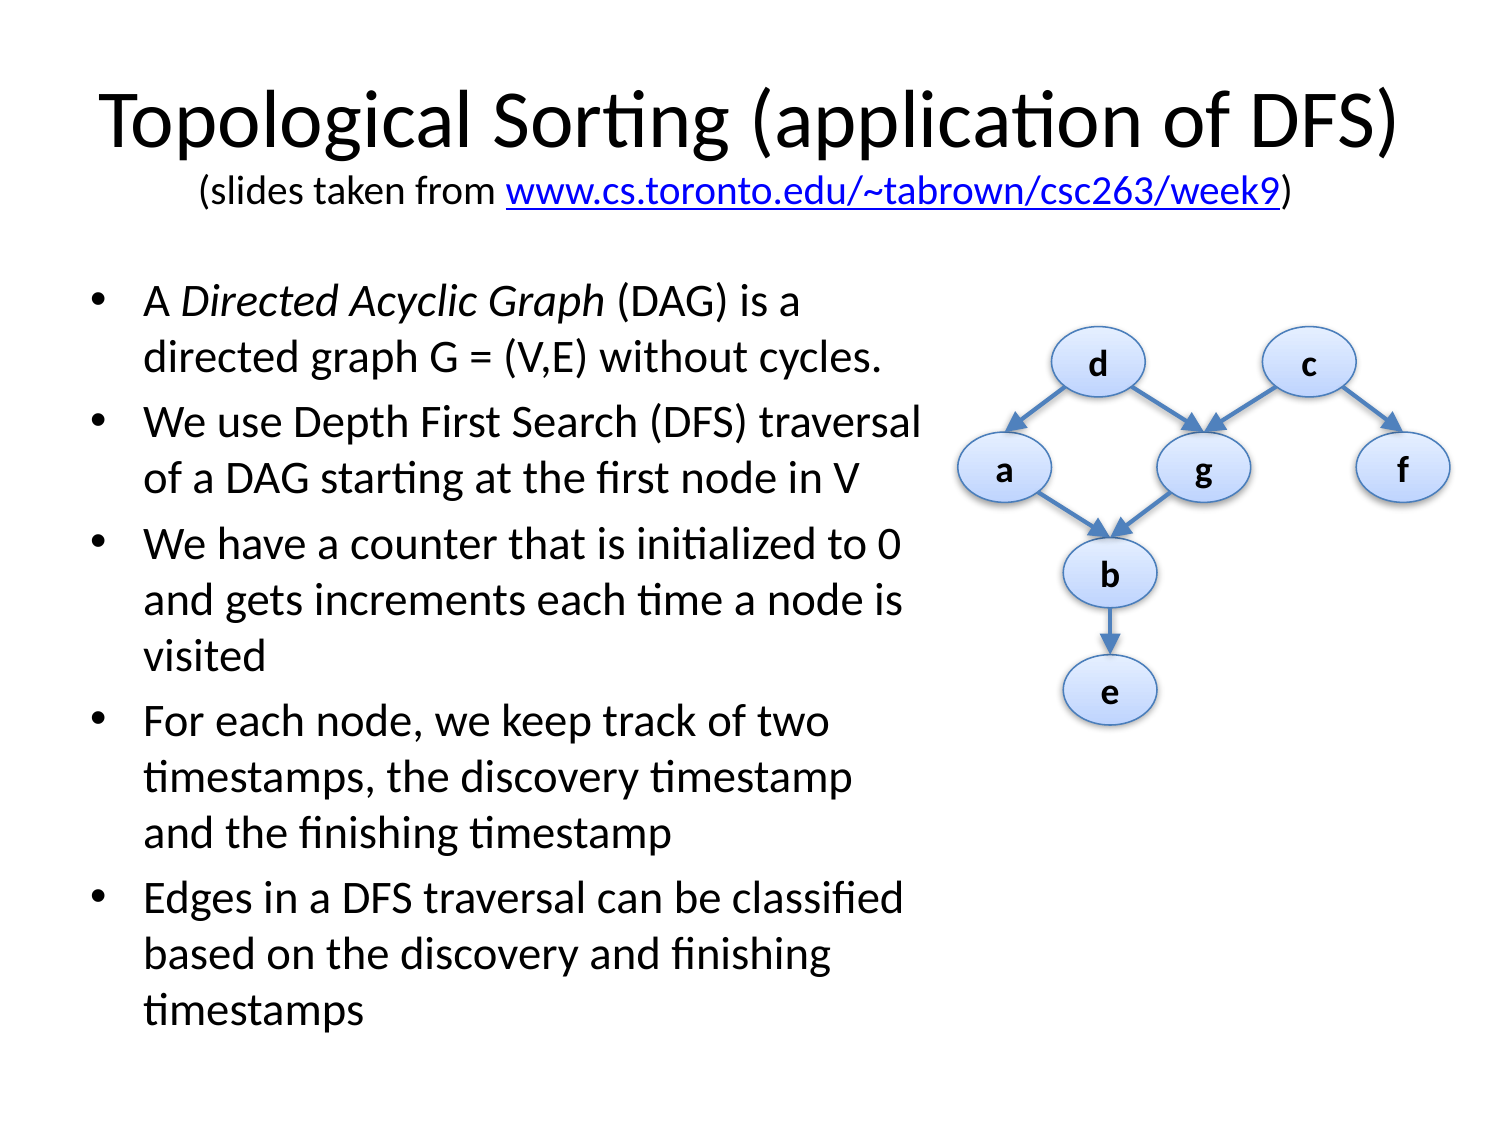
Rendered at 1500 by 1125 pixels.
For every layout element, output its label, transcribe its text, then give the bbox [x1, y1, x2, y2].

list A Directed Acyclic Graph (DAG) is a directed graph G = (V,E) without cycles. We use Depth First Search (DFS) traversal of a DAG starting at the first node in V We have a counter that is initialized to 0 and gets increments each time a node is visited For each node, we keep track of two timestamps, the discovery timestamp and the finishing timestamp Edges in a DFS traversal can be classified based on the discovery and finishing timestamps [75, 262, 939, 1100]
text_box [957, 326, 1451, 726]
title Topological Sorting (application of DFS) (slides taken from www.cs.toronto.edu/~tabrown/csc263/week9) [75, 45, 1425, 233]
